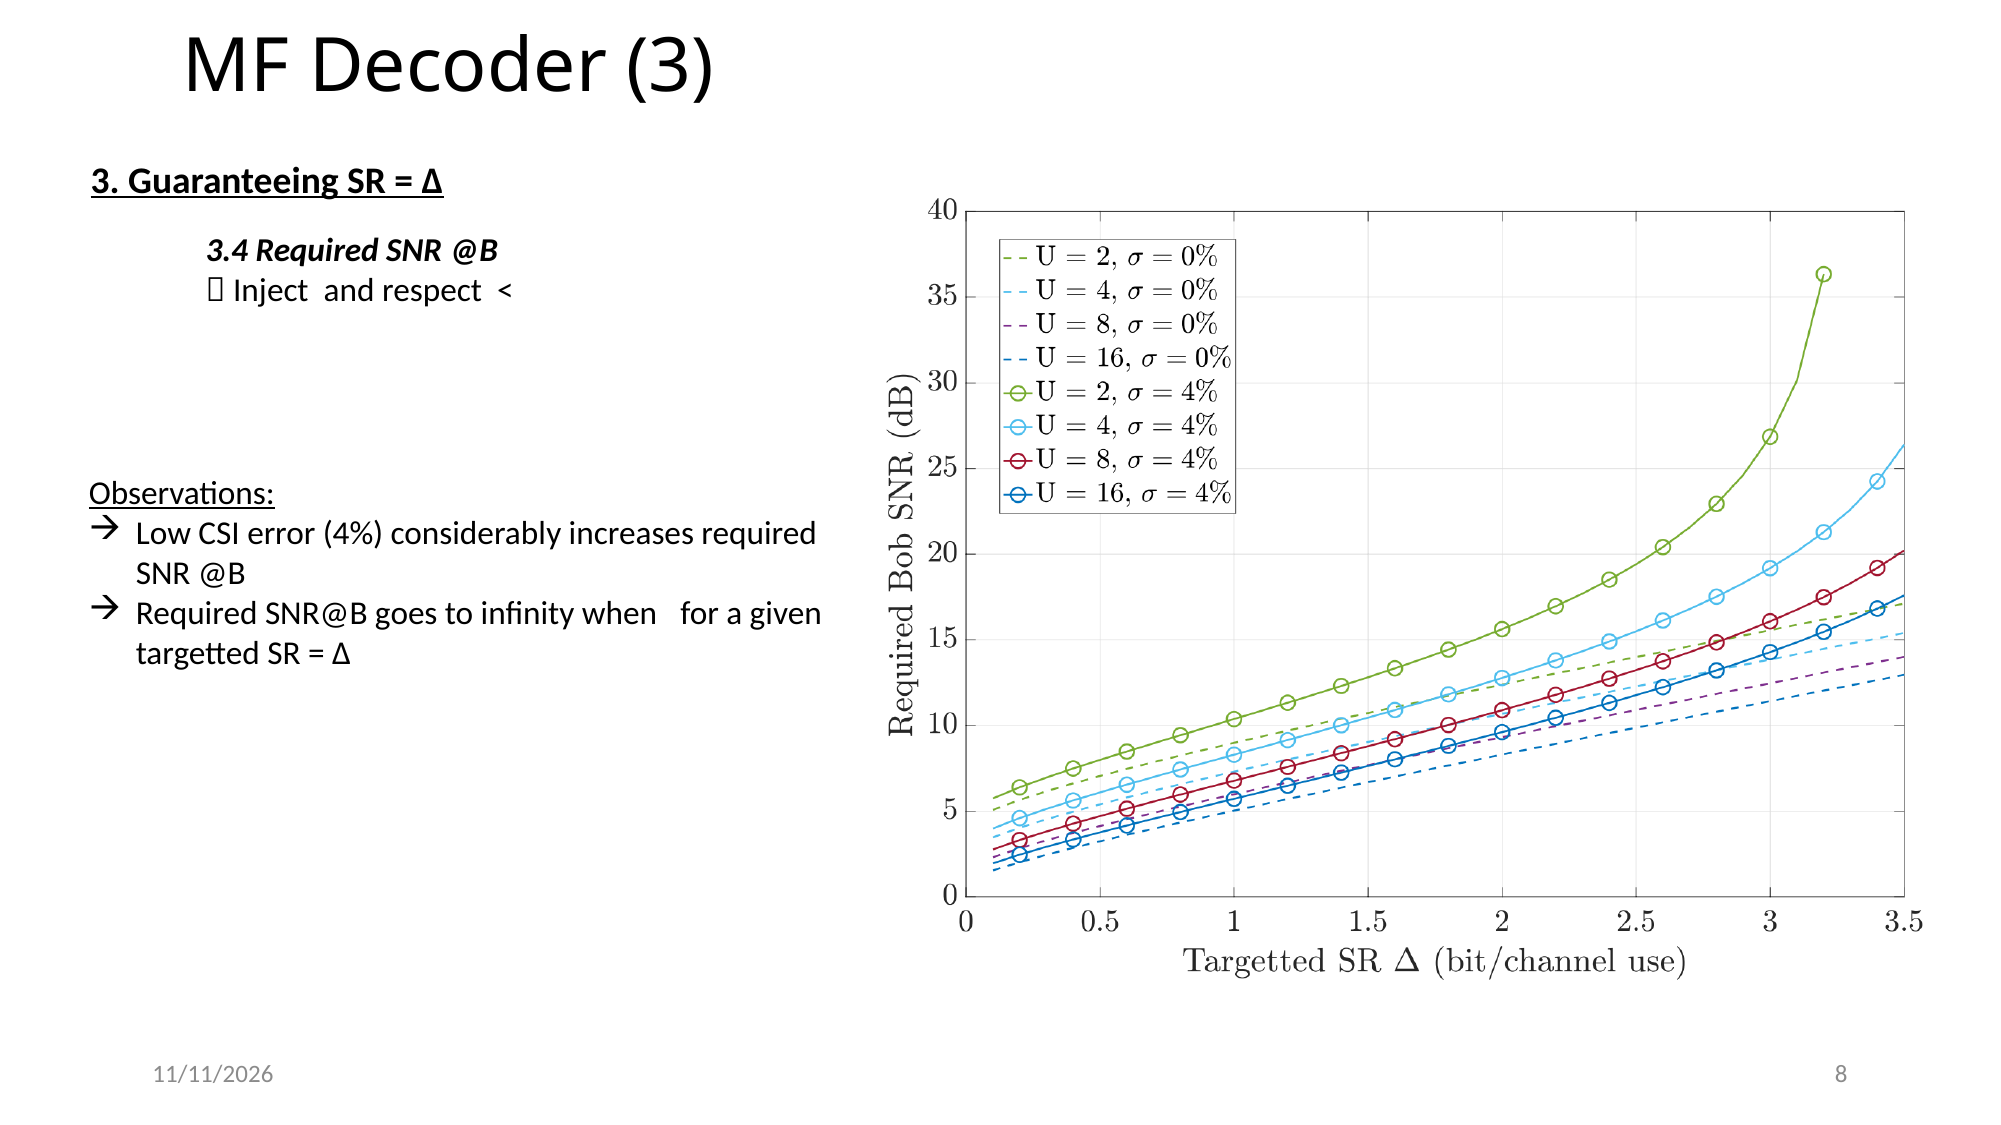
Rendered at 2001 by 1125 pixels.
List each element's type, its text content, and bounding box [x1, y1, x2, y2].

title MF Decoder (3) [167, 19, 1556, 115]
slide_number 8 [1412, 1042, 1863, 1103]
picture [808, 148, 2000, 988]
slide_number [137, 1042, 588, 1103]
text_box 3. Guaranteeing SR = ∆ [75, 148, 459, 209]
